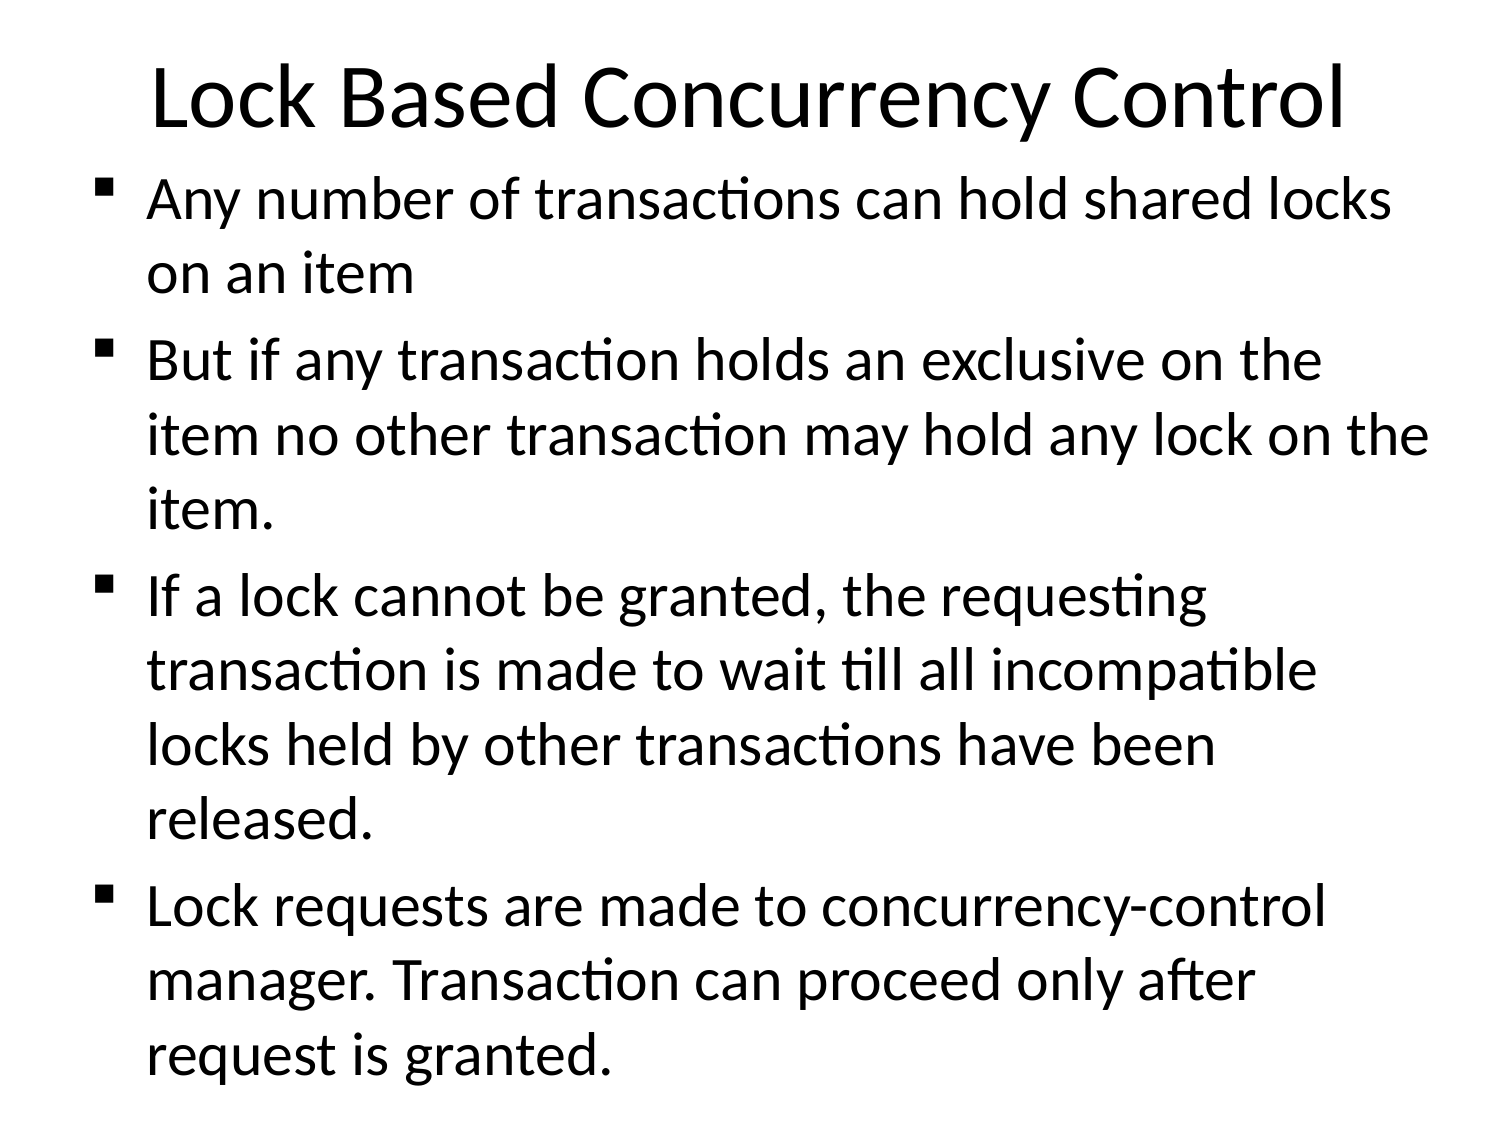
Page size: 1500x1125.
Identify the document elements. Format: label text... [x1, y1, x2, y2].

list Any number of transactions can hold shared locks on an item But if any transaction holds an exclusive on the item no other transaction may hold any lock on the item. If a lock cannot be granted, the requesting transaction is made to wait till all incompatible locks held by other transactions have been released. Lock requests are made to concurrency-control manager. Transaction can proceed only after request is granted. [75, 149, 1463, 1100]
title Lock Based Concurrency Control [75, 0, 1425, 149]
